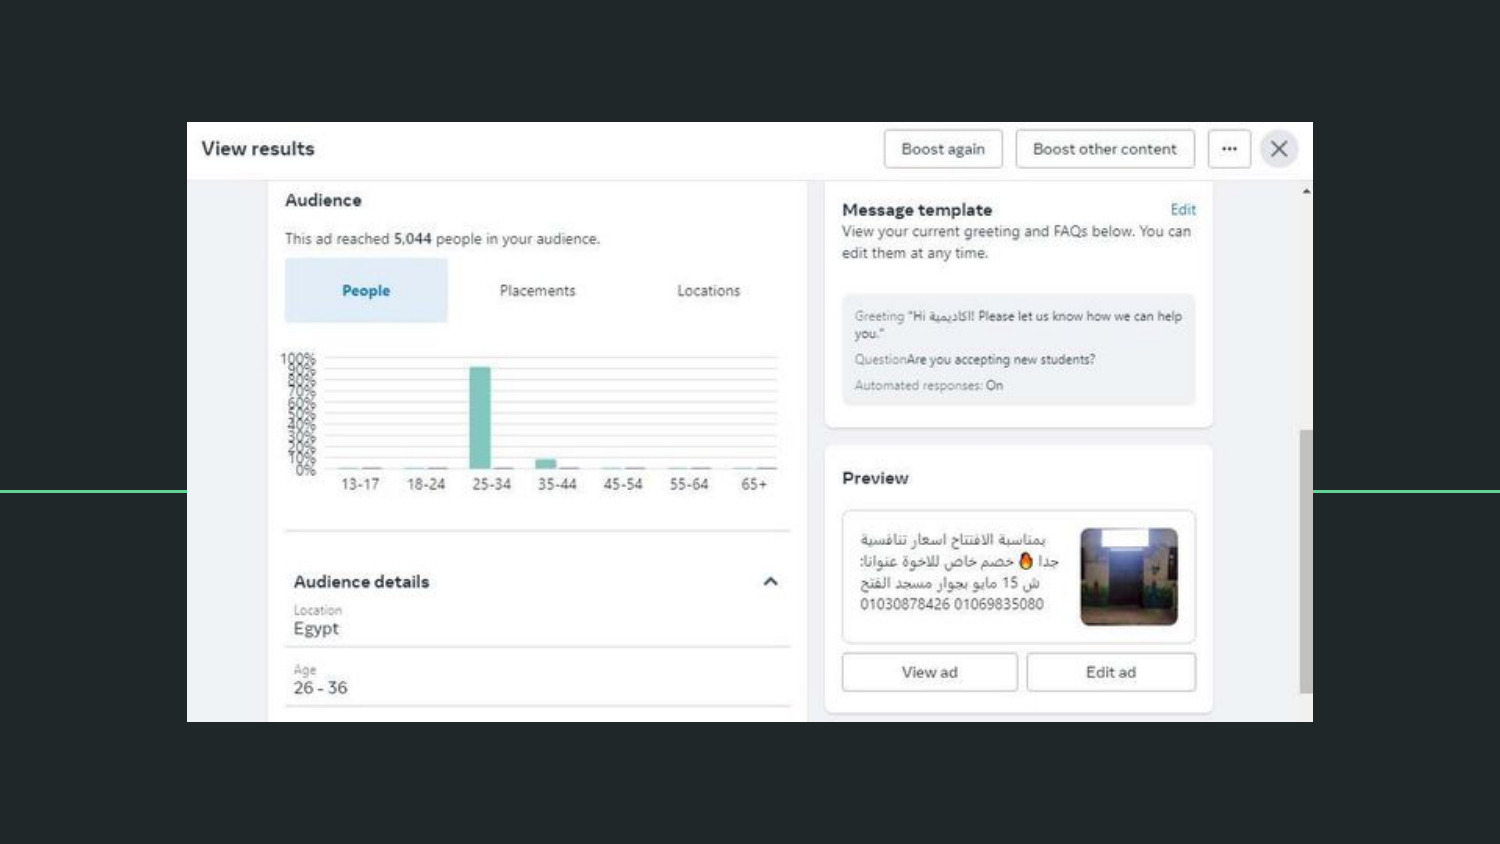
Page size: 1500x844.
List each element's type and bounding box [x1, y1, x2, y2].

picture [187, 122, 1313, 722]
